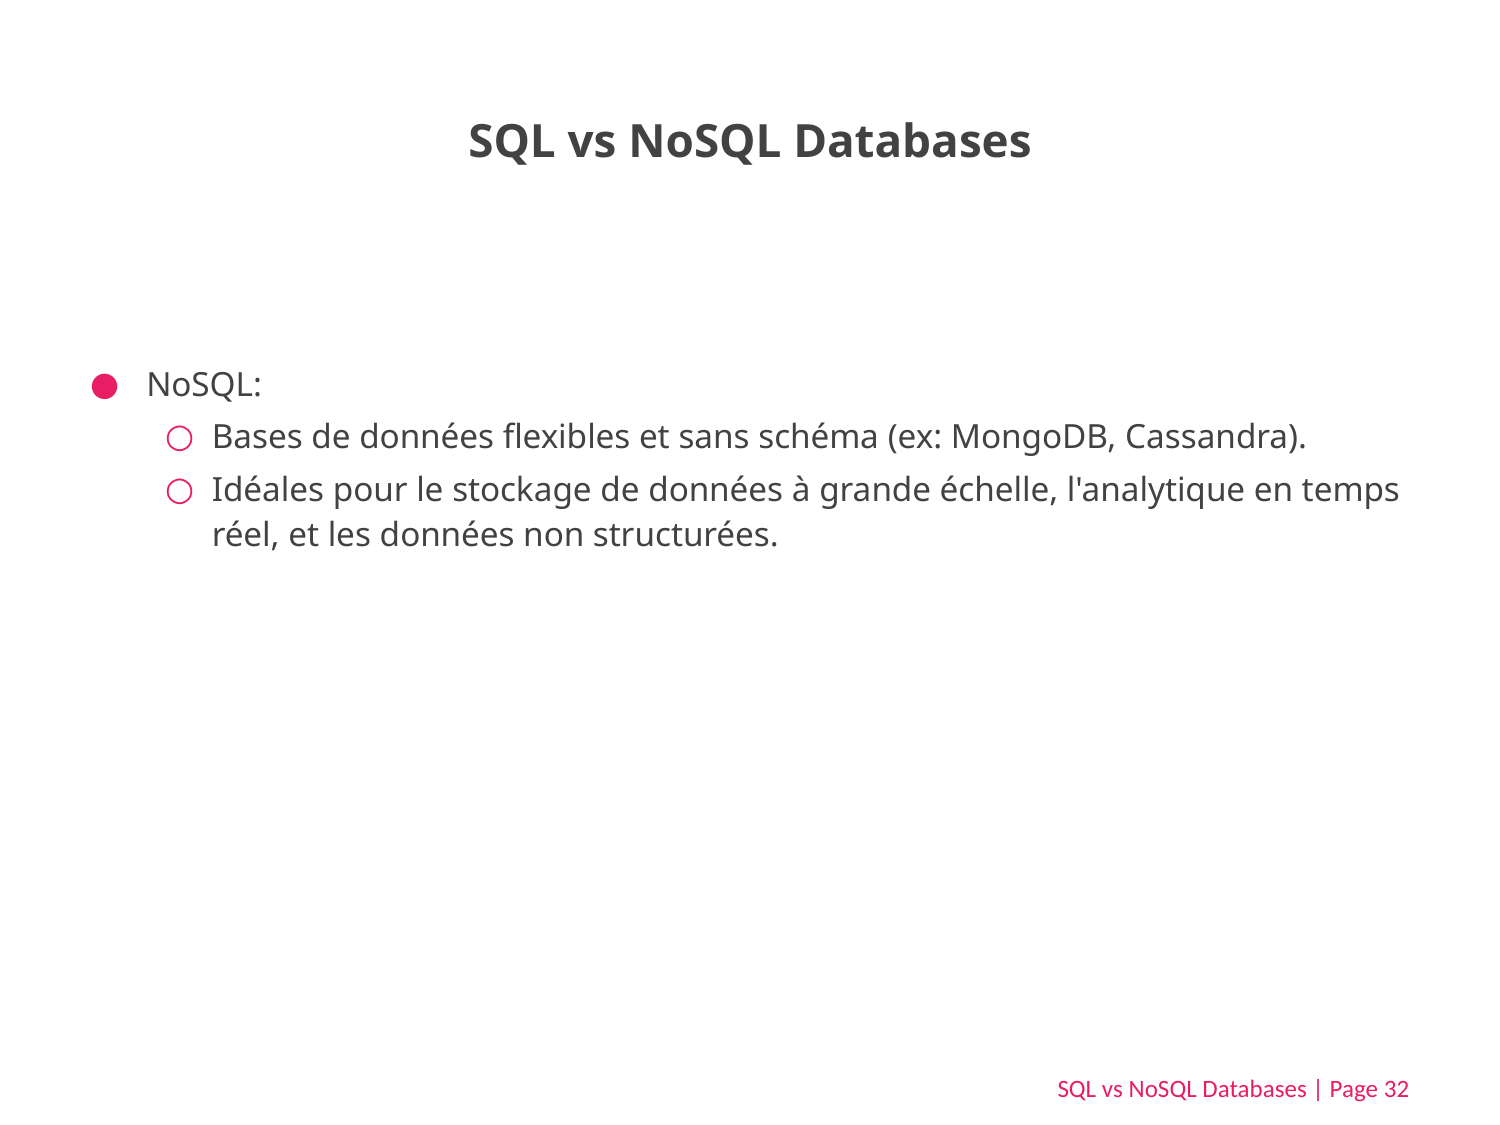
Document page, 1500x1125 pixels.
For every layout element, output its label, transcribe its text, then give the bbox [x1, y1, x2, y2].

text_box SQL vs NoSQL Databases | Page 32 [74, 1020, 1425, 1110]
title SQL vs NoSQL Databases [75, 45, 1425, 233]
list NoSQL: Bases de données flexibles et sans schéma (ex: MongoDB, Cassandra). Idéales pour le stockage de données à grande échelle, l'analytique en temps réel, et les données non structurées. [75, 262, 1425, 1005]
